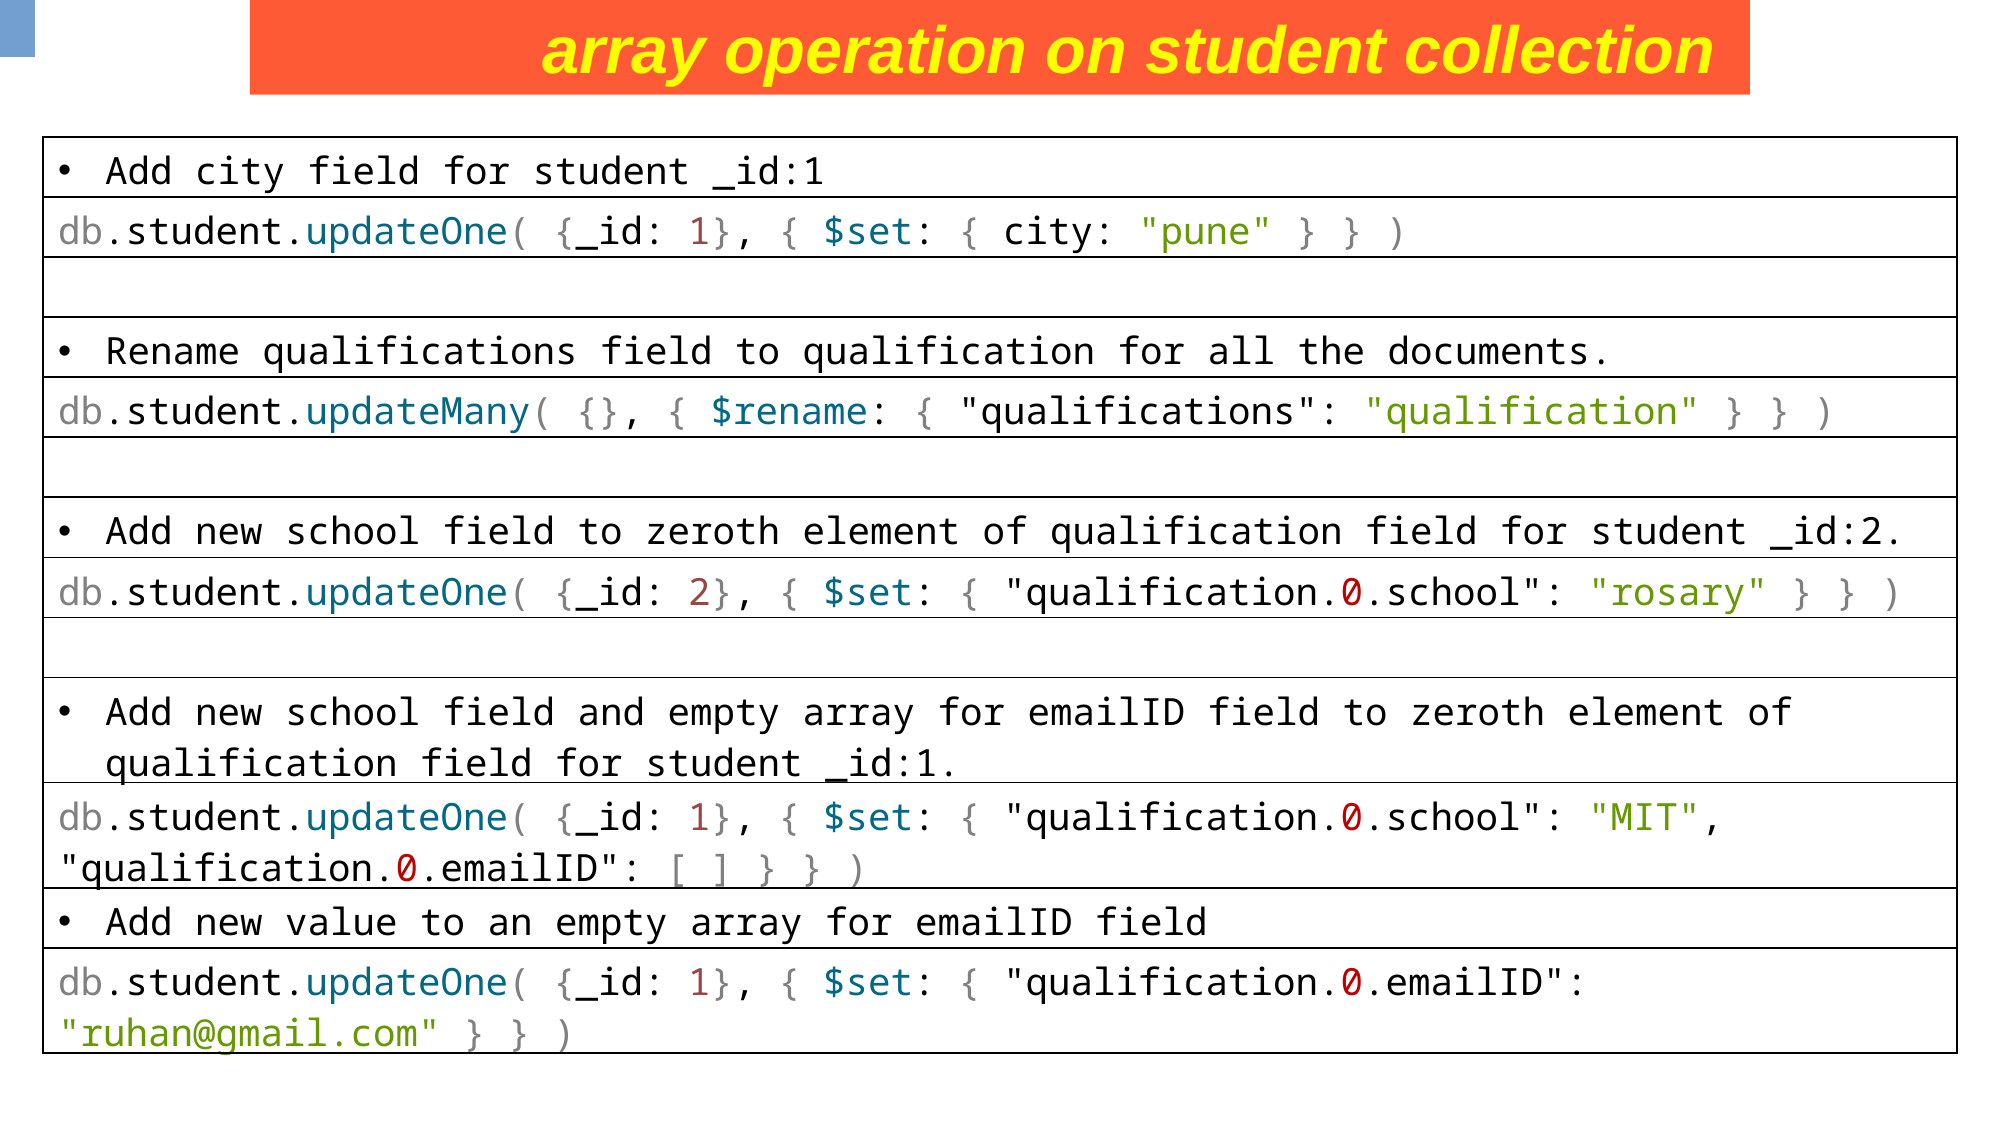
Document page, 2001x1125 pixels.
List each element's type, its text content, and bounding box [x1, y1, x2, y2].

table_header Add city field for student _id:1 [44, 138, 1956, 196]
table_cell Add new value to an empty array for emailID field [44, 889, 1956, 947]
table_cell Add new school field to zeroth element of qualification field for student _id:2. [44, 498, 1956, 557]
table_cell [44, 618, 1956, 677]
table_cell db.student.updateMany( {}, { $rename: { "qualifications": "qualification" } } ) [44, 378, 1956, 436]
table_cell [44, 438, 1956, 496]
table_cell db.student.updateOne( {_id: 2}, { $set: { "qualification.0.school": "rosary" } } ) [44, 558, 1956, 617]
table_cell Add new school field and empty array for emailID field to zeroth element of qualification field for student _id:1. [44, 678, 1956, 782]
table_cell [44, 258, 1956, 316]
table_cell db.student.updateOne( {_id: 1}, { $set: { "qualification.0.school": "MIT", "qualification.0.emailID": [ ] } } ) [44, 783, 1956, 887]
table_cell db.student.updateOne( {_id: 1}, { $set: { "qualification.0.emailID": "ruhan@gmail.com" } } ) [44, 949, 1956, 1052]
text_box array operation on student collection [249, 0, 1750, 95]
table_cell db.student.updateOne( {_id: 1}, { $set: { city: "pune" } } ) [44, 198, 1956, 256]
table_cell Rename qualifications field to qualification for all the documents. [44, 318, 1956, 376]
